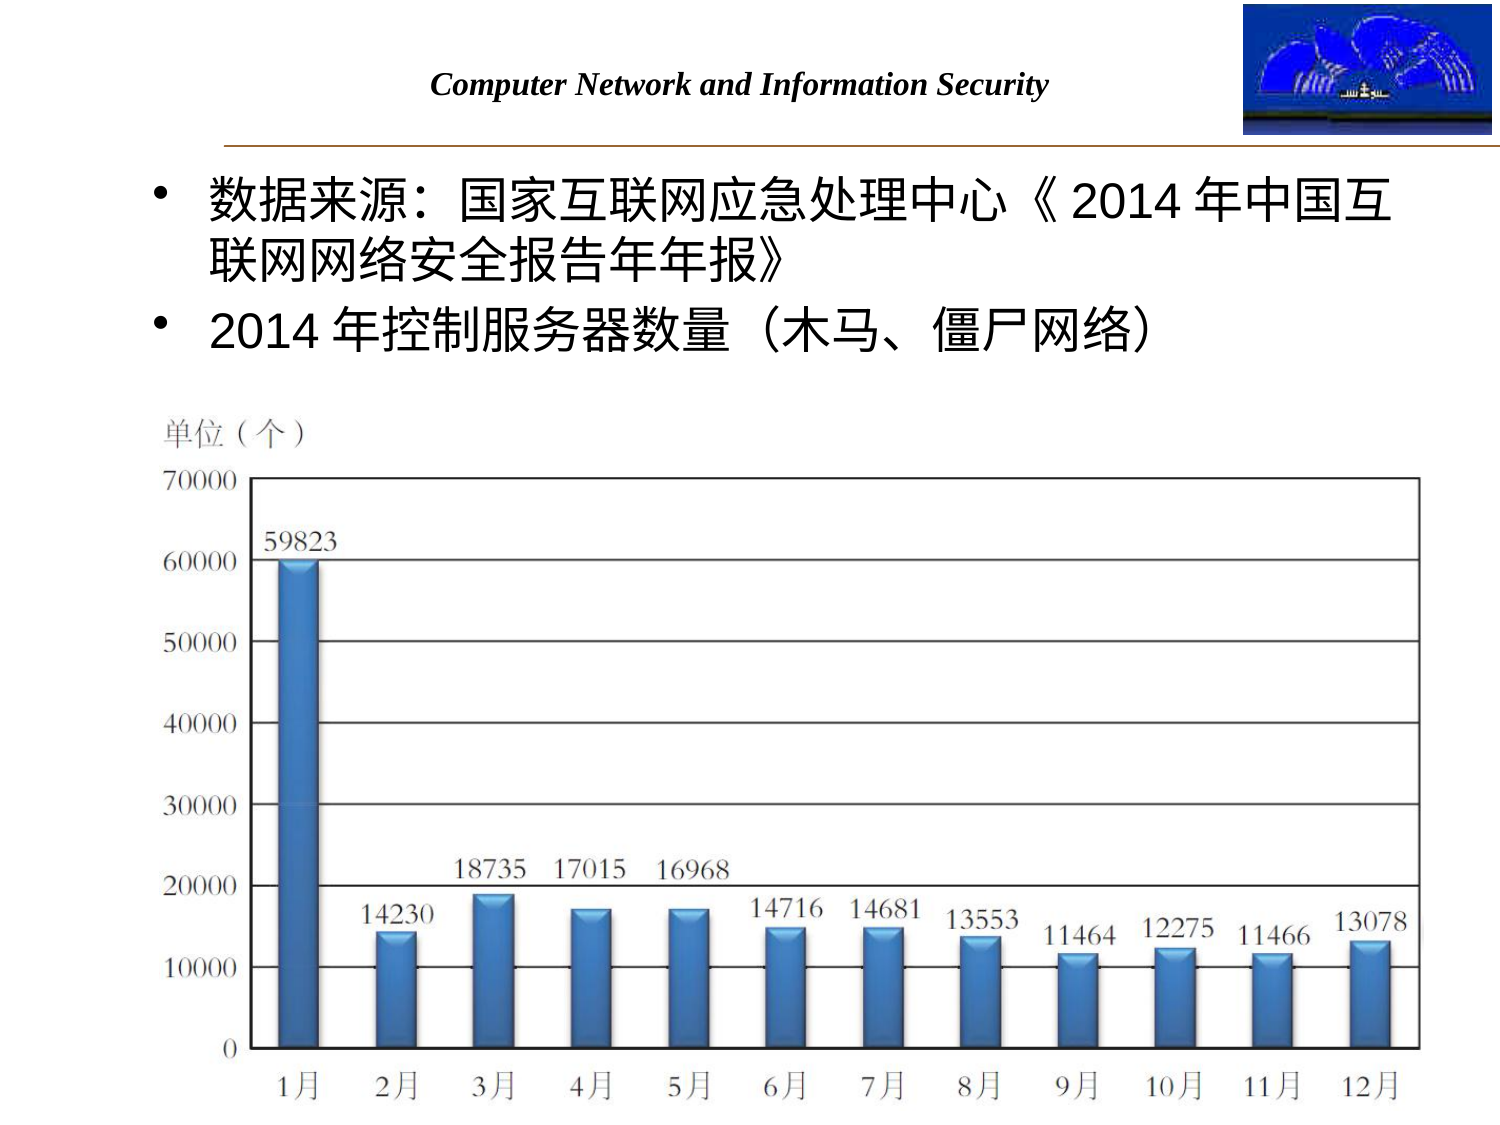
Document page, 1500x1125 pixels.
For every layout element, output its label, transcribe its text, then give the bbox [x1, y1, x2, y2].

list 数据来源：国家互联网应急处理中心《2014年中国互联网网络安全报告年年报》 2014年控制服务器数量（木马、僵尸网络） [137, 160, 1413, 929]
picture [159, 373, 1424, 1111]
